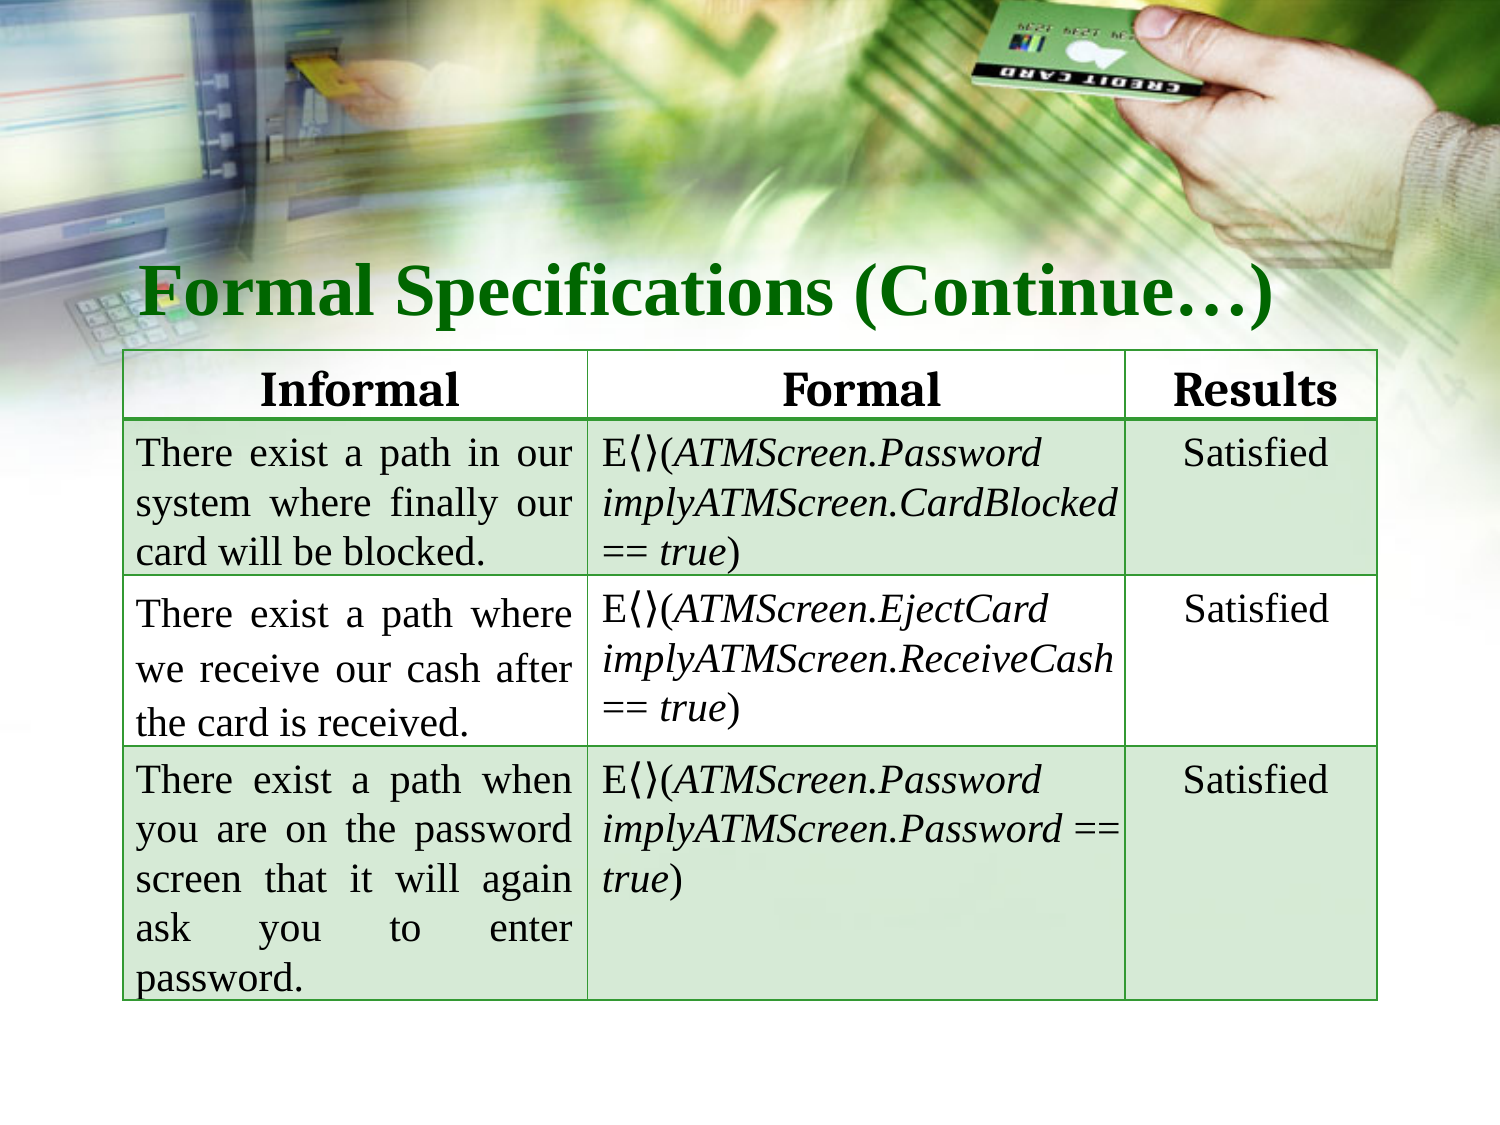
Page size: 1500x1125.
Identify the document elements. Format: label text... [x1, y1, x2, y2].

table_cell Satisfied [1126, 421, 1376, 574]
table_cell Satisfied [1126, 747, 1376, 999]
picture [0, 0, 1500, 1125]
table_cell There exist a path when you are on the password screen that it will again ask you to enter password. [124, 747, 587, 999]
table_cell There exist a path where we receive our cash after the card is received. [124, 576, 587, 745]
table_header Formal [588, 351, 1124, 417]
table_cell Satisfied [1126, 576, 1376, 745]
table_header Results [1126, 351, 1376, 417]
table_cell E⟨⟩(ATMScreen.EjectCard implyATMScreen.ReceiveCash == true) [588, 576, 1124, 745]
title Formal Specifications (Continue…) [122, 221, 1378, 349]
table_cell E⟨⟩(ATMScreen.Password implyATMScreen.Password == true) [588, 747, 1124, 999]
table_cell E⟨⟩(ATMScreen.Password implyATMScreen.CardBlocked == true) [588, 421, 1124, 574]
table_cell There exist a path in our system where finally our card will be blocked. [124, 421, 587, 574]
table_header Informal [124, 351, 587, 417]
